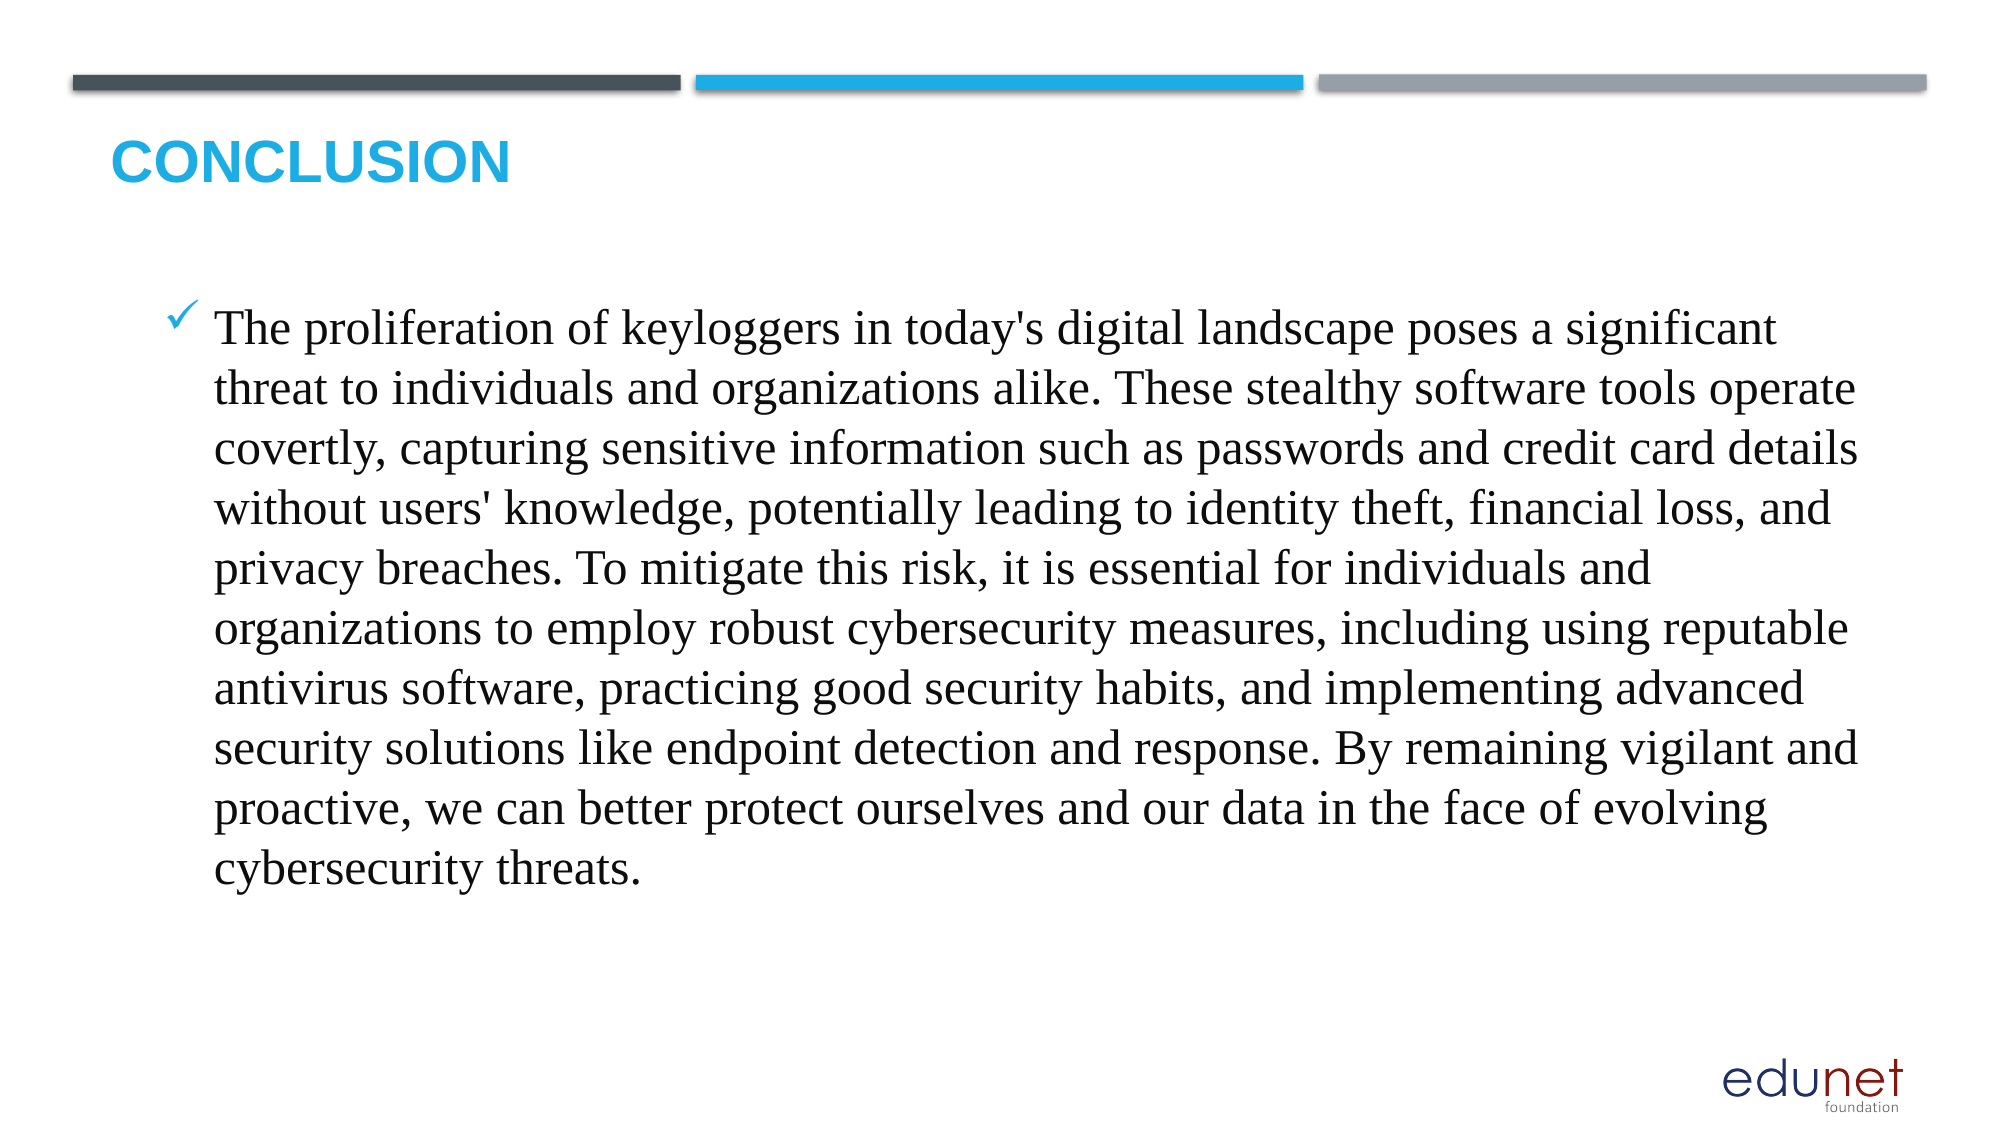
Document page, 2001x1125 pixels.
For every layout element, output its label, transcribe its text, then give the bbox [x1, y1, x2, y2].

title Conclusion [95, 115, 1905, 203]
picture [1719, 1056, 1905, 1116]
list The proliferation of keyloggers in today's digital landscape poses a significant threat to individuals and organizations alike. These stealthy software tools operate covertly, capturing sensitive information such as passwords and credit card details without users' knowledge, potentially leading to identity theft, financial loss, and privacy breaches. To mitigate this risk, it is essential for individuals and organizations to employ robust cybersecurity measures, including using reputable antivirus software, practicing good security habits, and implementing advanced security solutions like endpoint detection and response. By remaining vigilant and proactive, we can better protect ourselves and our data in the face of evolving cybersecurity threats. [95, 287, 1905, 981]
